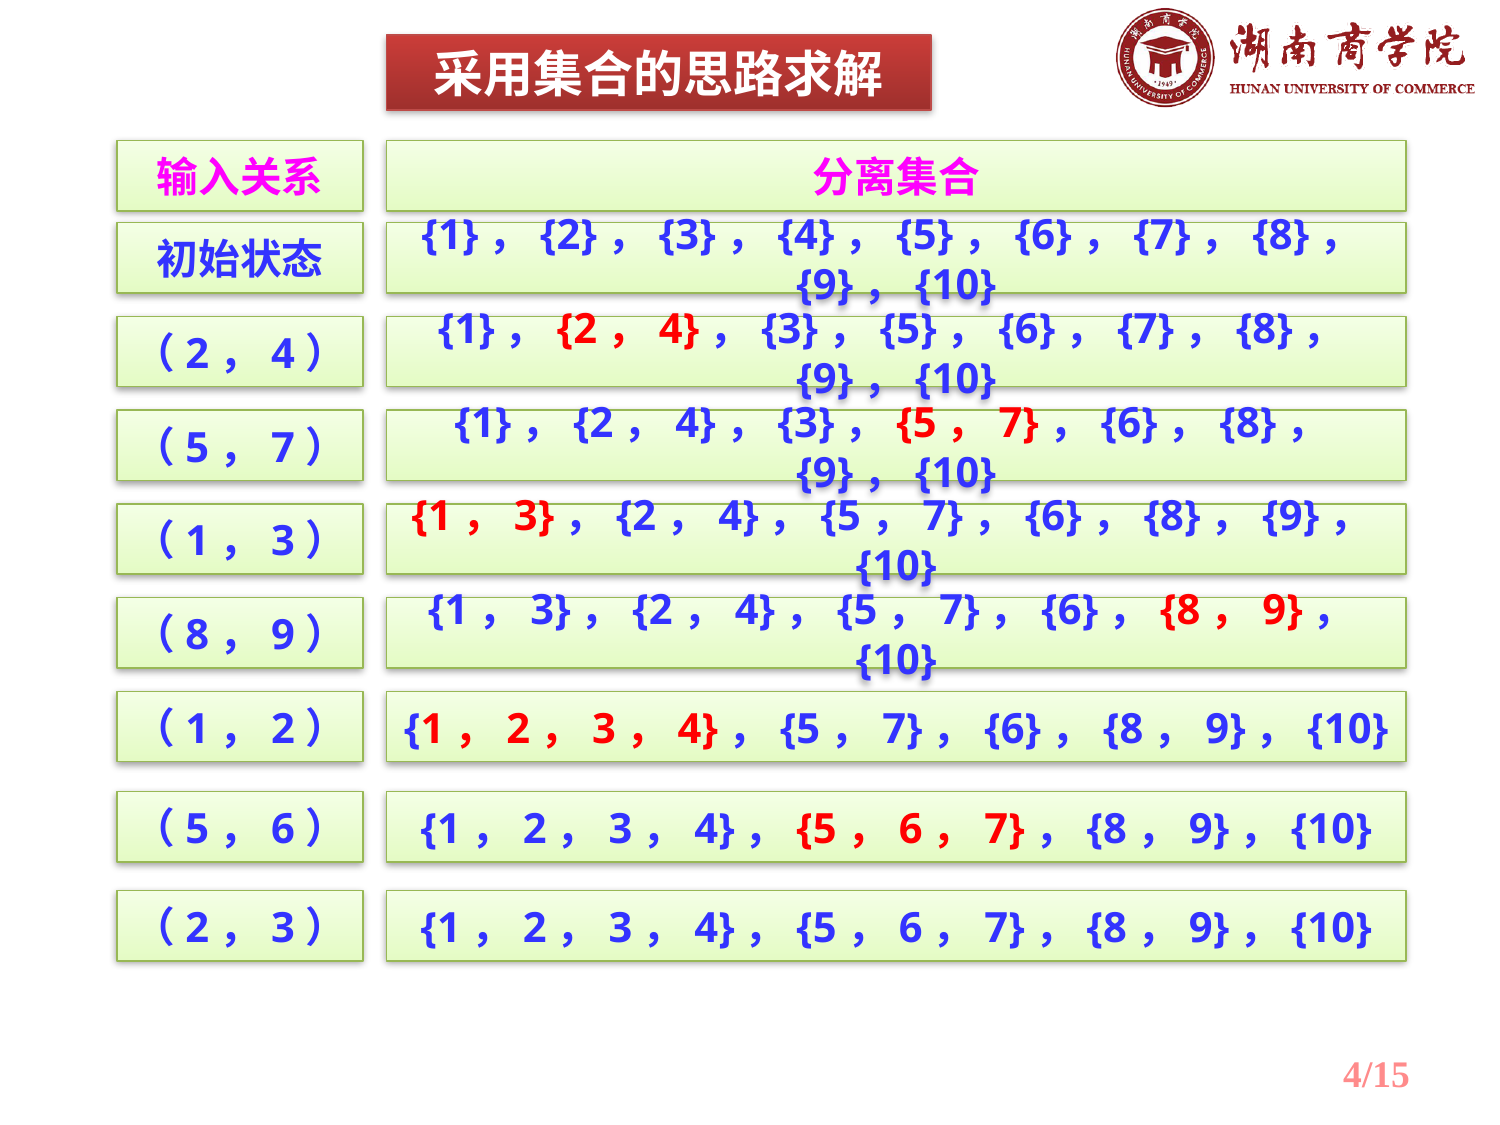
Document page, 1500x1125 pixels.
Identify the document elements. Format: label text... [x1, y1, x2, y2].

text_box 初始状态 [116, 222, 364, 294]
text_box 采用集合的思路求解 [386, 34, 932, 111]
picture [1086, 0, 1500, 113]
slide_number 4/15 [1074, 1042, 1425, 1103]
text_box （5，7） [116, 409, 364, 481]
text_box （1，3） [116, 503, 364, 575]
text_box （1，2） [116, 691, 364, 762]
text_box {1}，{2，4}，{3}，{5}，{6}，{7}，{8}，{9}，{10} [386, 316, 1407, 387]
text_box 分离集合 [386, 140, 1407, 212]
text_box {1，2，3，4}，{5，6，7}，{8，9}，{10} [386, 890, 1407, 962]
text_box （8，9） [116, 597, 364, 669]
text_box 输入关系 [116, 140, 364, 212]
text_box {1，2，3，4}，{5，7}，{6}，{8，9}，{10} [386, 691, 1407, 762]
text_box （2，3） [116, 890, 364, 962]
text_box {1，3}，{2，4}，{5，7}，{6}，{8}，{9}，{10} [386, 503, 1407, 575]
text_box {1，3}，{2，4}，{5，7}，{6}，{8，9}，{10} [386, 597, 1407, 669]
text_box {1，2，3，4}，{5，6，7}，{8，9}，{10} [386, 791, 1407, 863]
text_box {1}，{2}，{3}，{4}，{5}，{6}，{7}，{8}，{9}，{10} [386, 222, 1407, 294]
text_box {1}，{2，4}，{3}，{5，7}，{6}，{8}，{9}，{10} [386, 409, 1407, 481]
text_box （5，6） [116, 791, 364, 863]
text_box （2，4） [116, 316, 364, 387]
